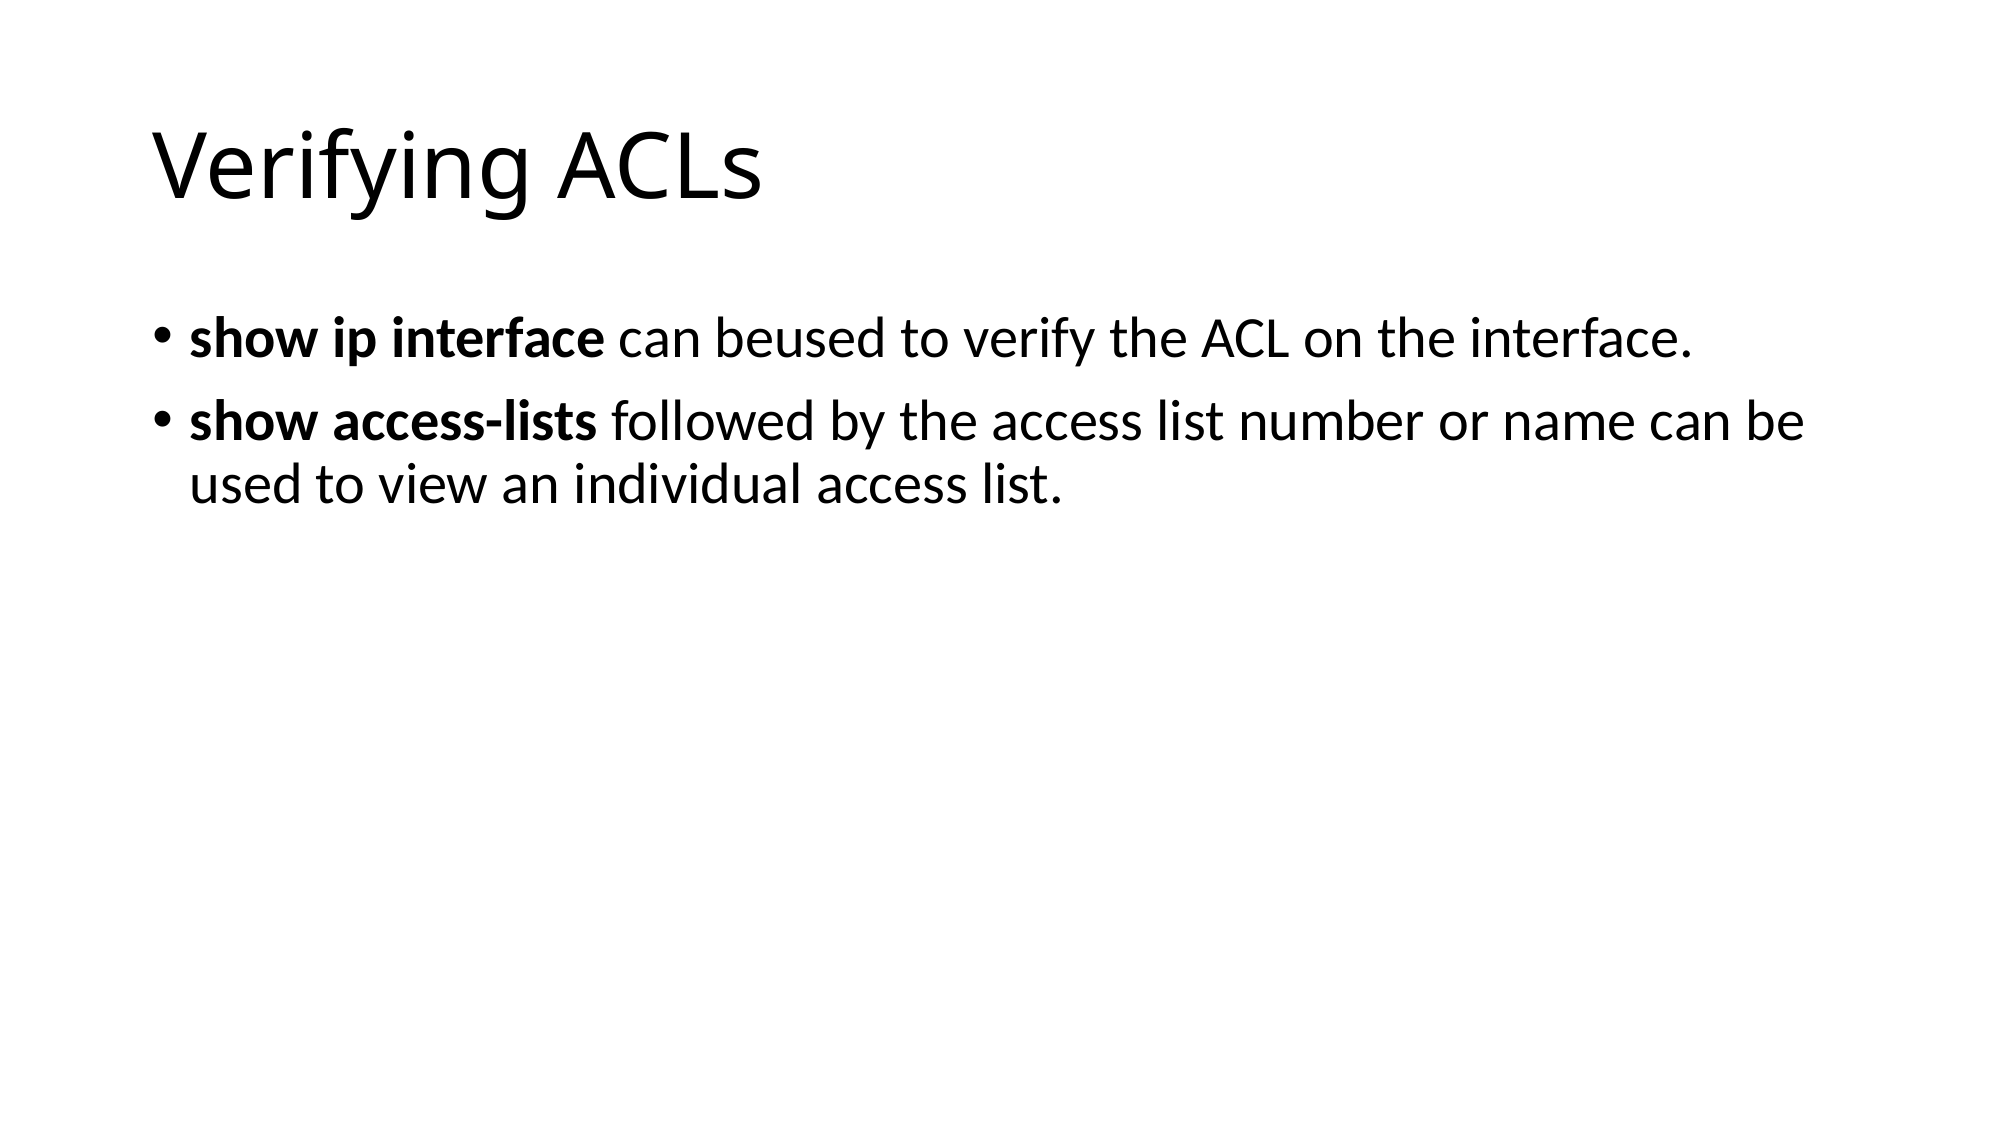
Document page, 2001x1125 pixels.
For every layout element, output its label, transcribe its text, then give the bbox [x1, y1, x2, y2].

list show ip interface can beused to verify the ACL on the interface. show access-lists followed by the access list number or name can be used to view an individual access list. [137, 299, 1863, 1014]
title Verifying ACLs [137, 59, 1863, 278]
